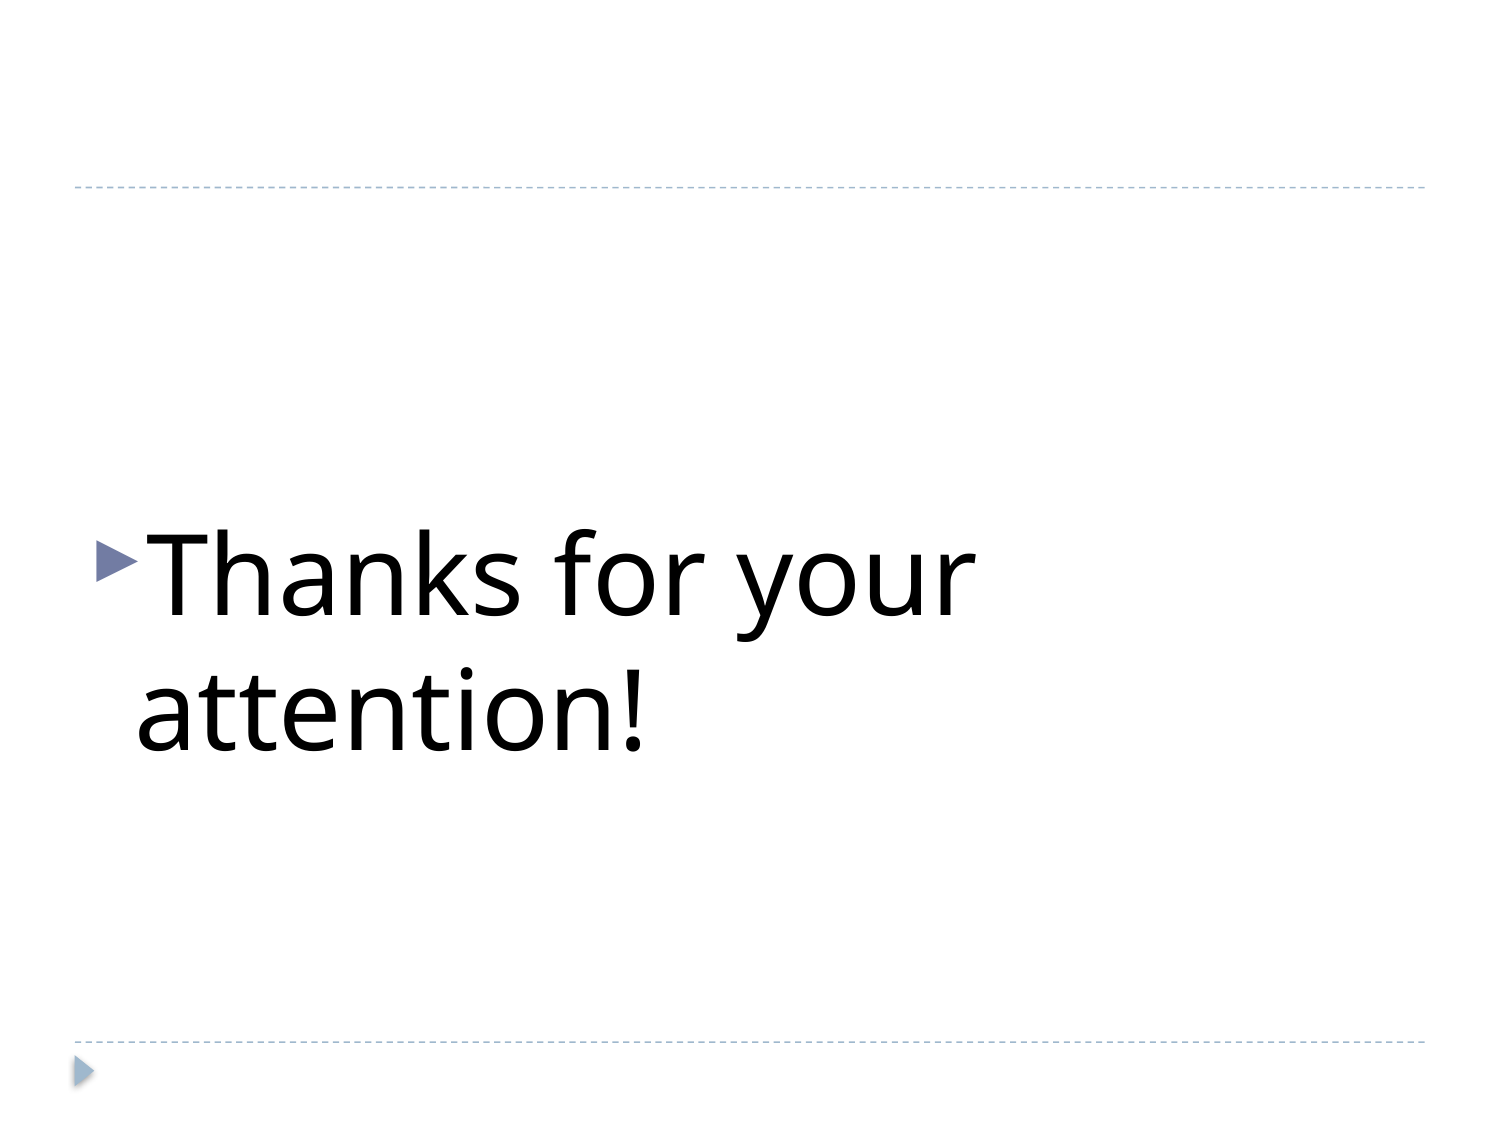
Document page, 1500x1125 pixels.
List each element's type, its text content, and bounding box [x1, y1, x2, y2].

list Thanks for your attention! [75, 200, 1425, 1010]
